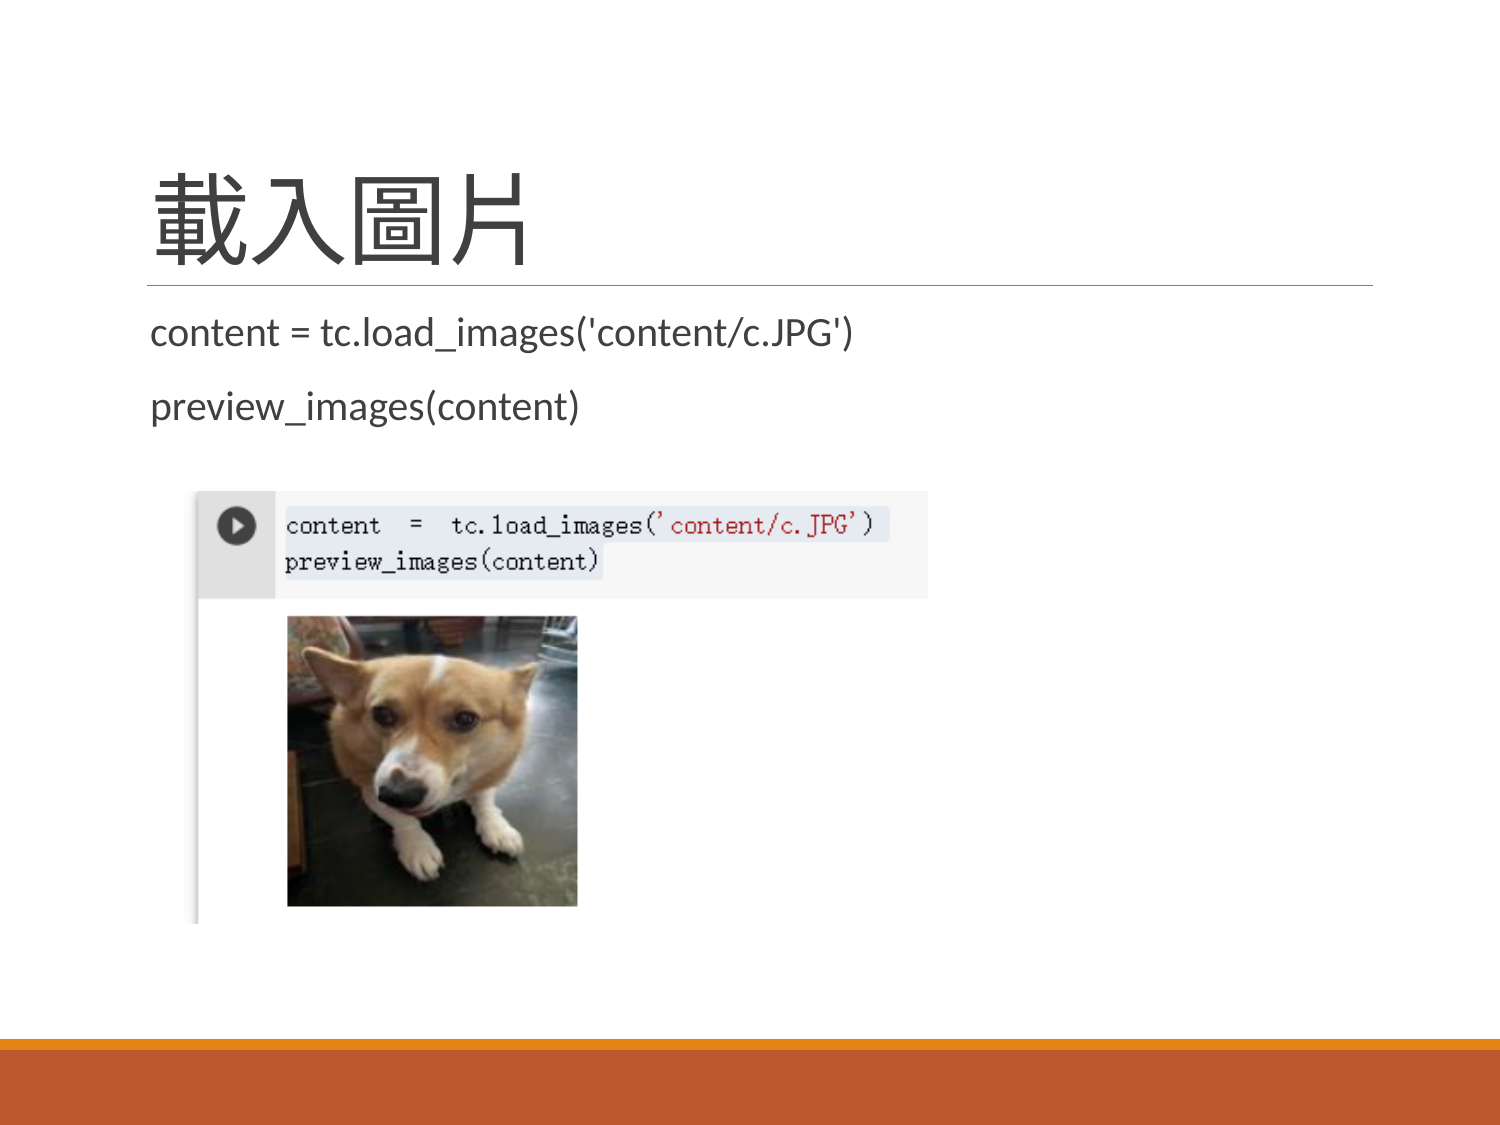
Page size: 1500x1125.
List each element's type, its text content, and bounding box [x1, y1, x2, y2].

picture [182, 491, 928, 925]
list content = tc.load_images('content/c.JPG') preview_images(content) [135, 302, 1373, 445]
title 載入圖片 [135, 47, 1373, 285]
